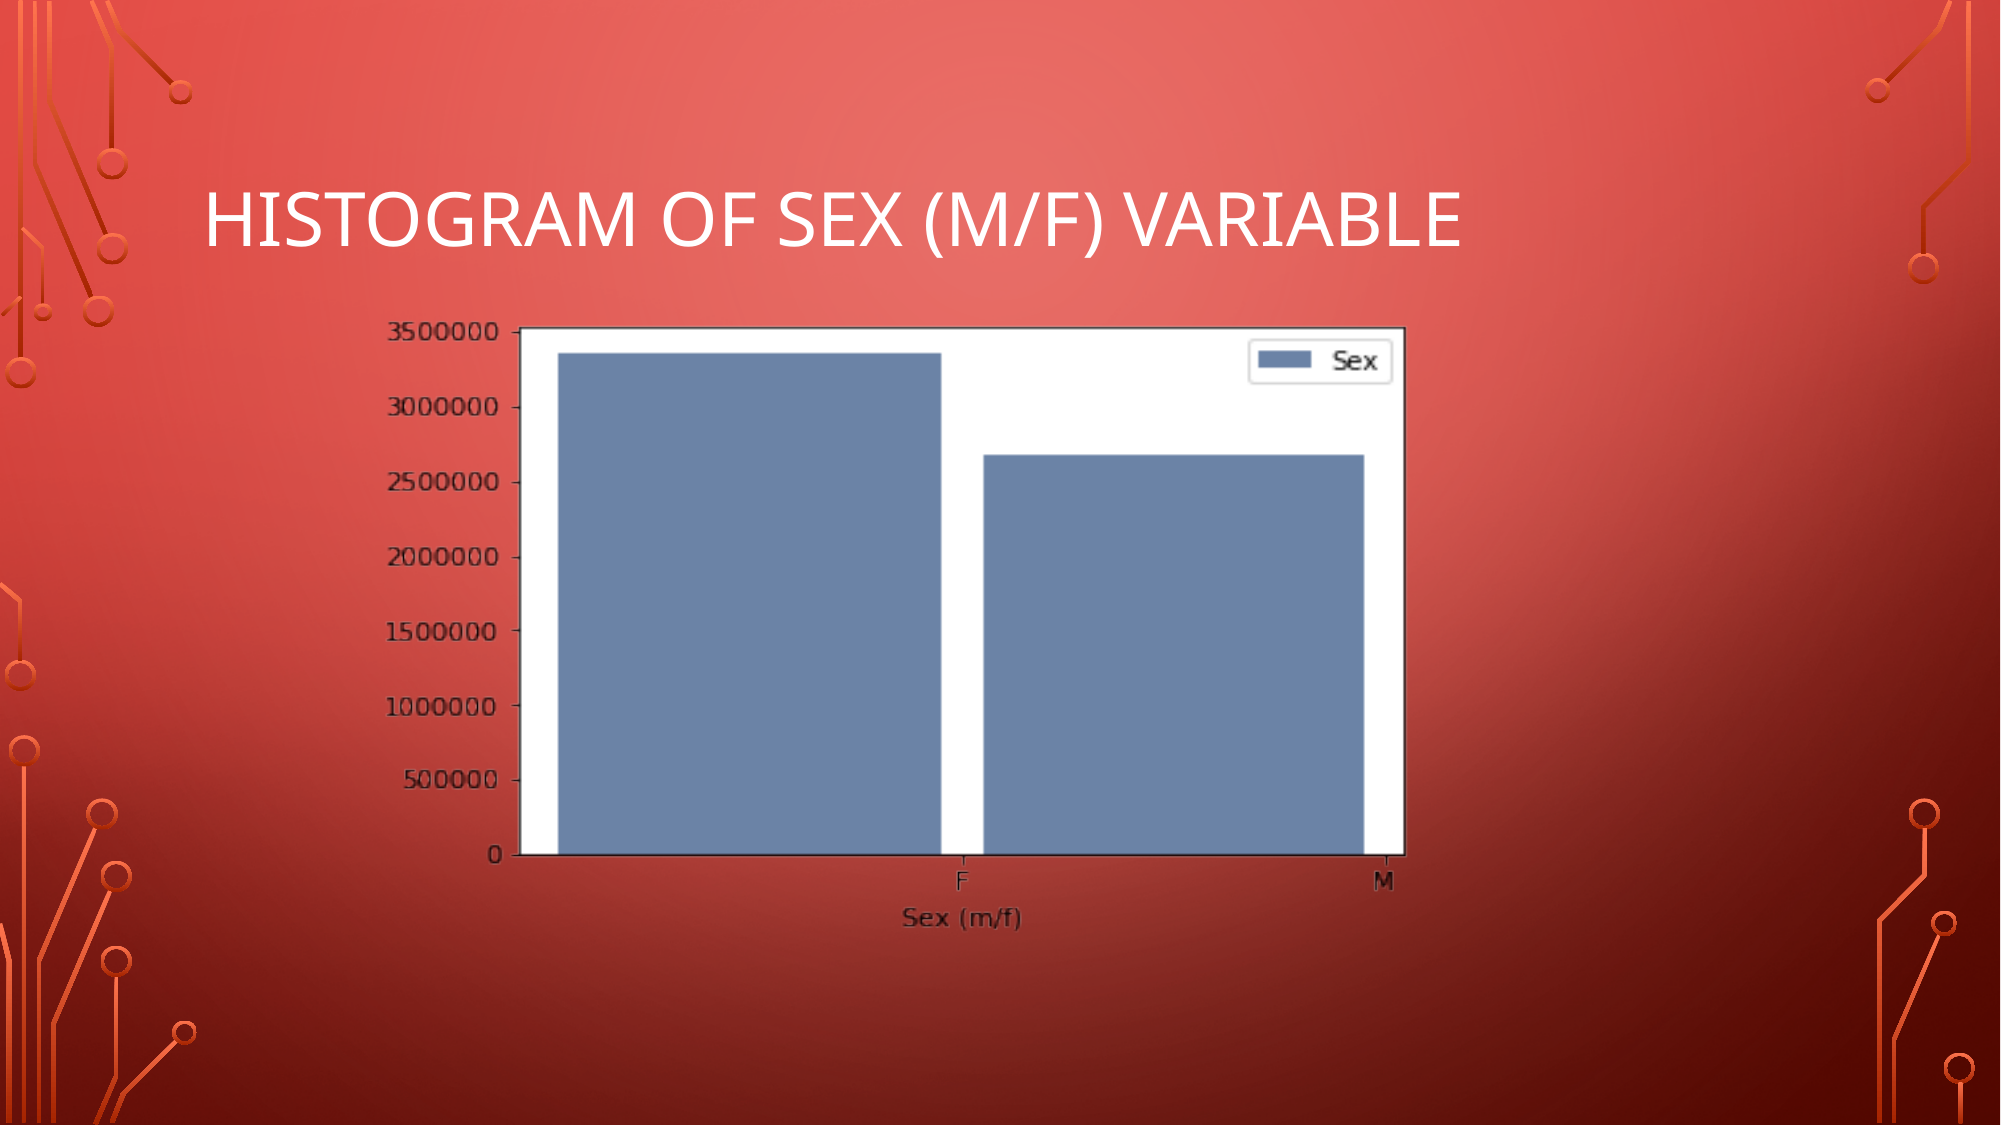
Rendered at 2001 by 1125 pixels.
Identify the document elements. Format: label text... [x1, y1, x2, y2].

title Histogram of sex (M/F) Variable [187, 101, 1813, 344]
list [366, 303, 1432, 947]
